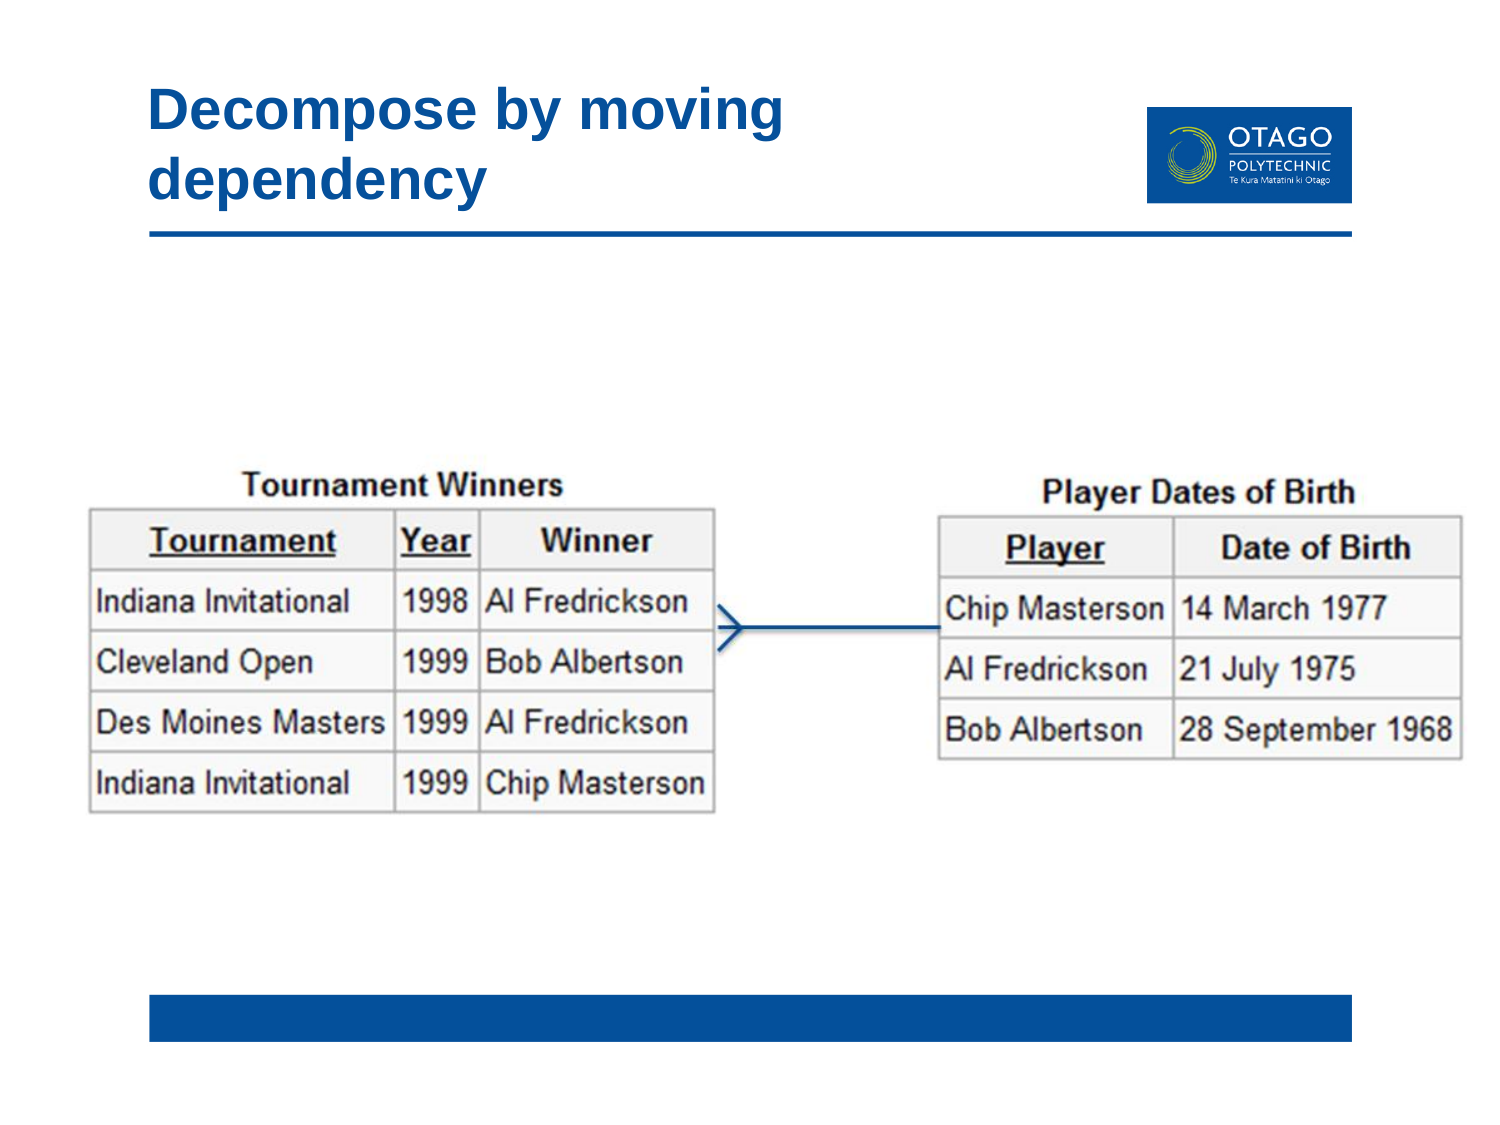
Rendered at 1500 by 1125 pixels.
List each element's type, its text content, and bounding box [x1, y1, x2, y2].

picture [0, 0, 1500, 1125]
title Decompose by moving dependency [132, 32, 1048, 220]
